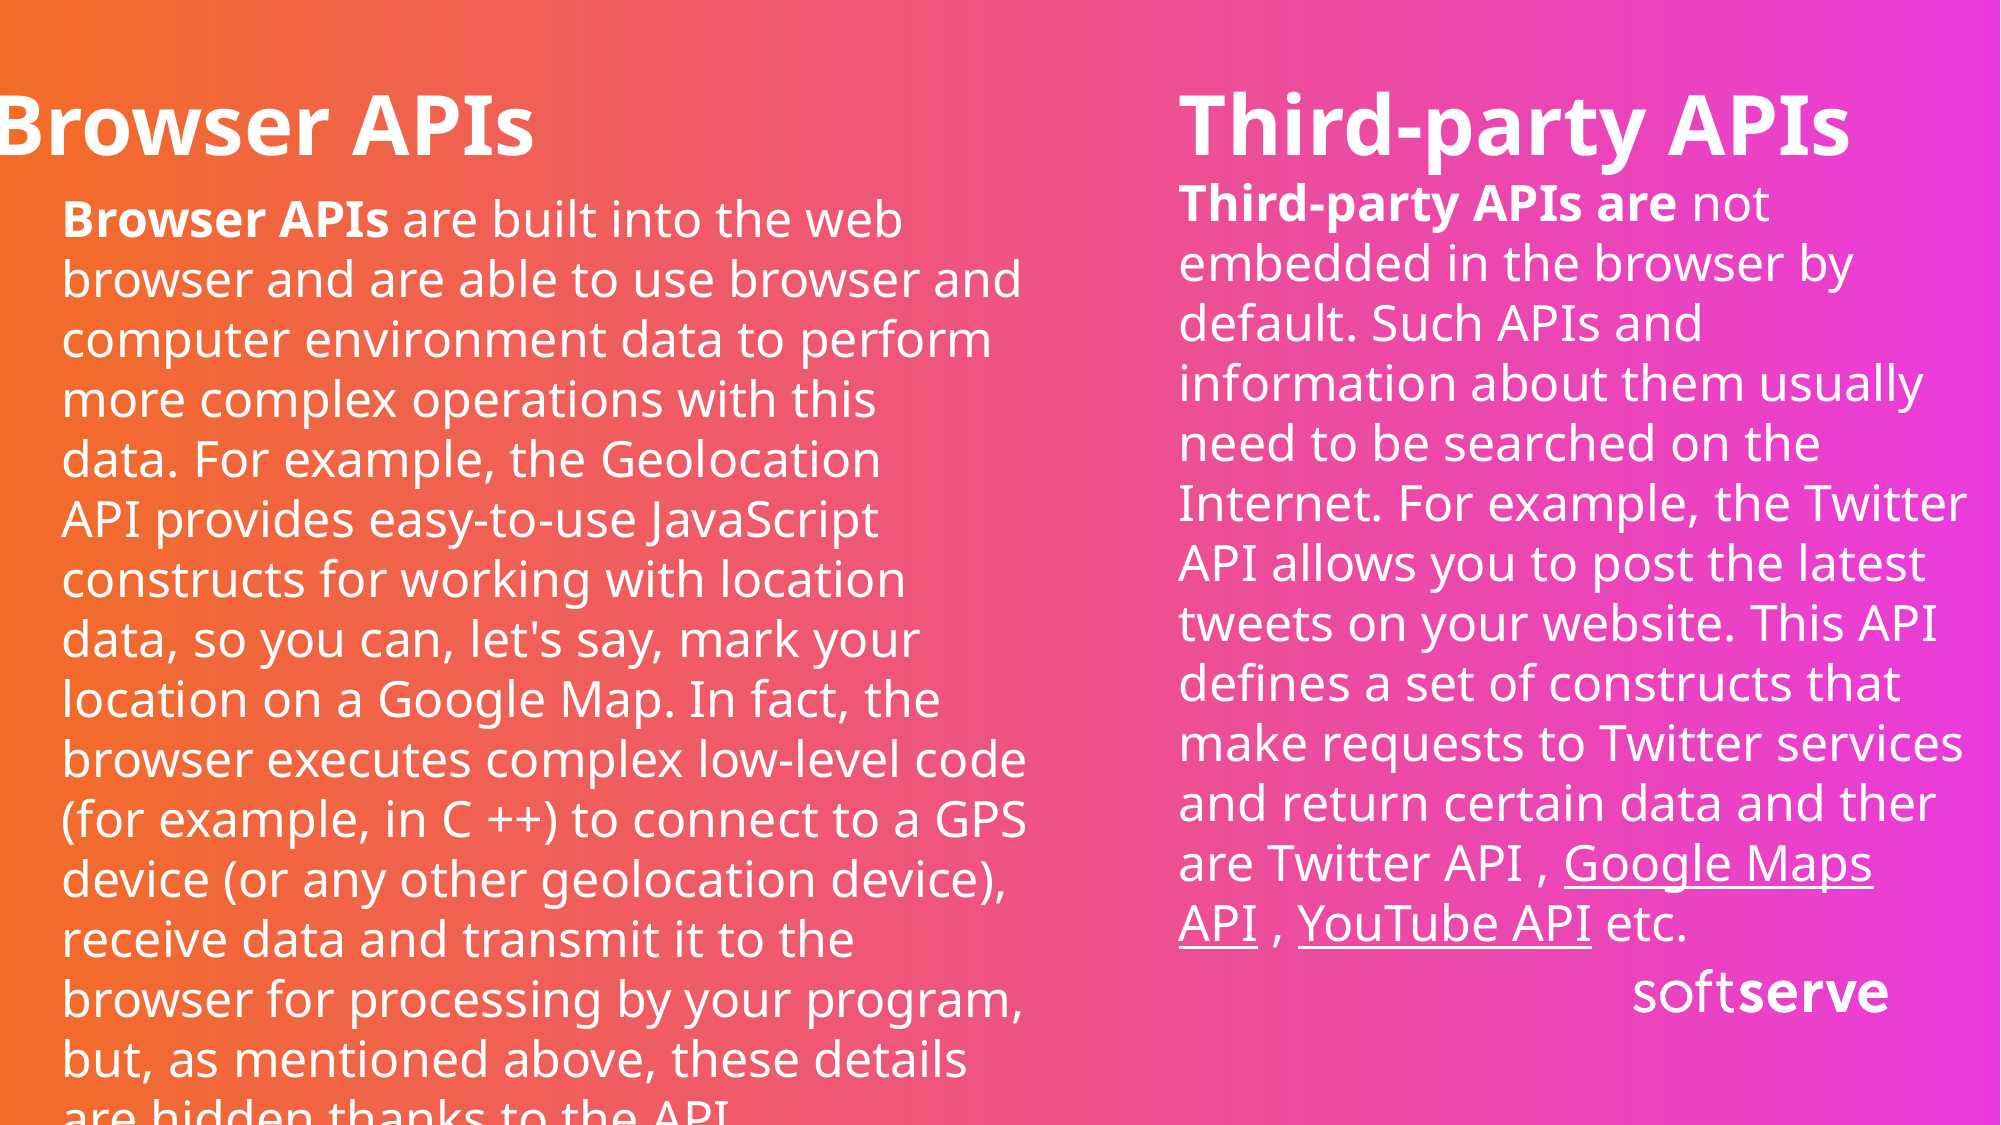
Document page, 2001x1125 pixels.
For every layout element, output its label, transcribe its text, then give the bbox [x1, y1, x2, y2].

text_box Browser APIs are built into the web browser and are able to use browser and computer environment data to perform more complex operations with this data. For example, the Geolocation API provides easy-to-use JavaScript constructs for working with location data, so you can, let's say, mark your location on a Google Map. In fact, the browser executes complex low-level code (for example, in C ++) to connect to a GPS device (or any other geolocation device), receive data and transmit it to the browser for processing by your program, but, as mentioned above, these details are hidden thanks to the API. [47, 180, 1047, 1125]
text_box Third-party APIs Third-party APIs are not embedded in the browser by default. Such APIs and information about them usually need to be searched on the Internet. For example, the Twitter API allows you to post the latest tweets on your website. This API defines a set of constructs that make requests to Twitter services and return certain data and ther are Twitter API , Google Maps API , YouTube API etc. [1164, 64, 2000, 960]
text_box Browser APIs [0, 64, 552, 180]
